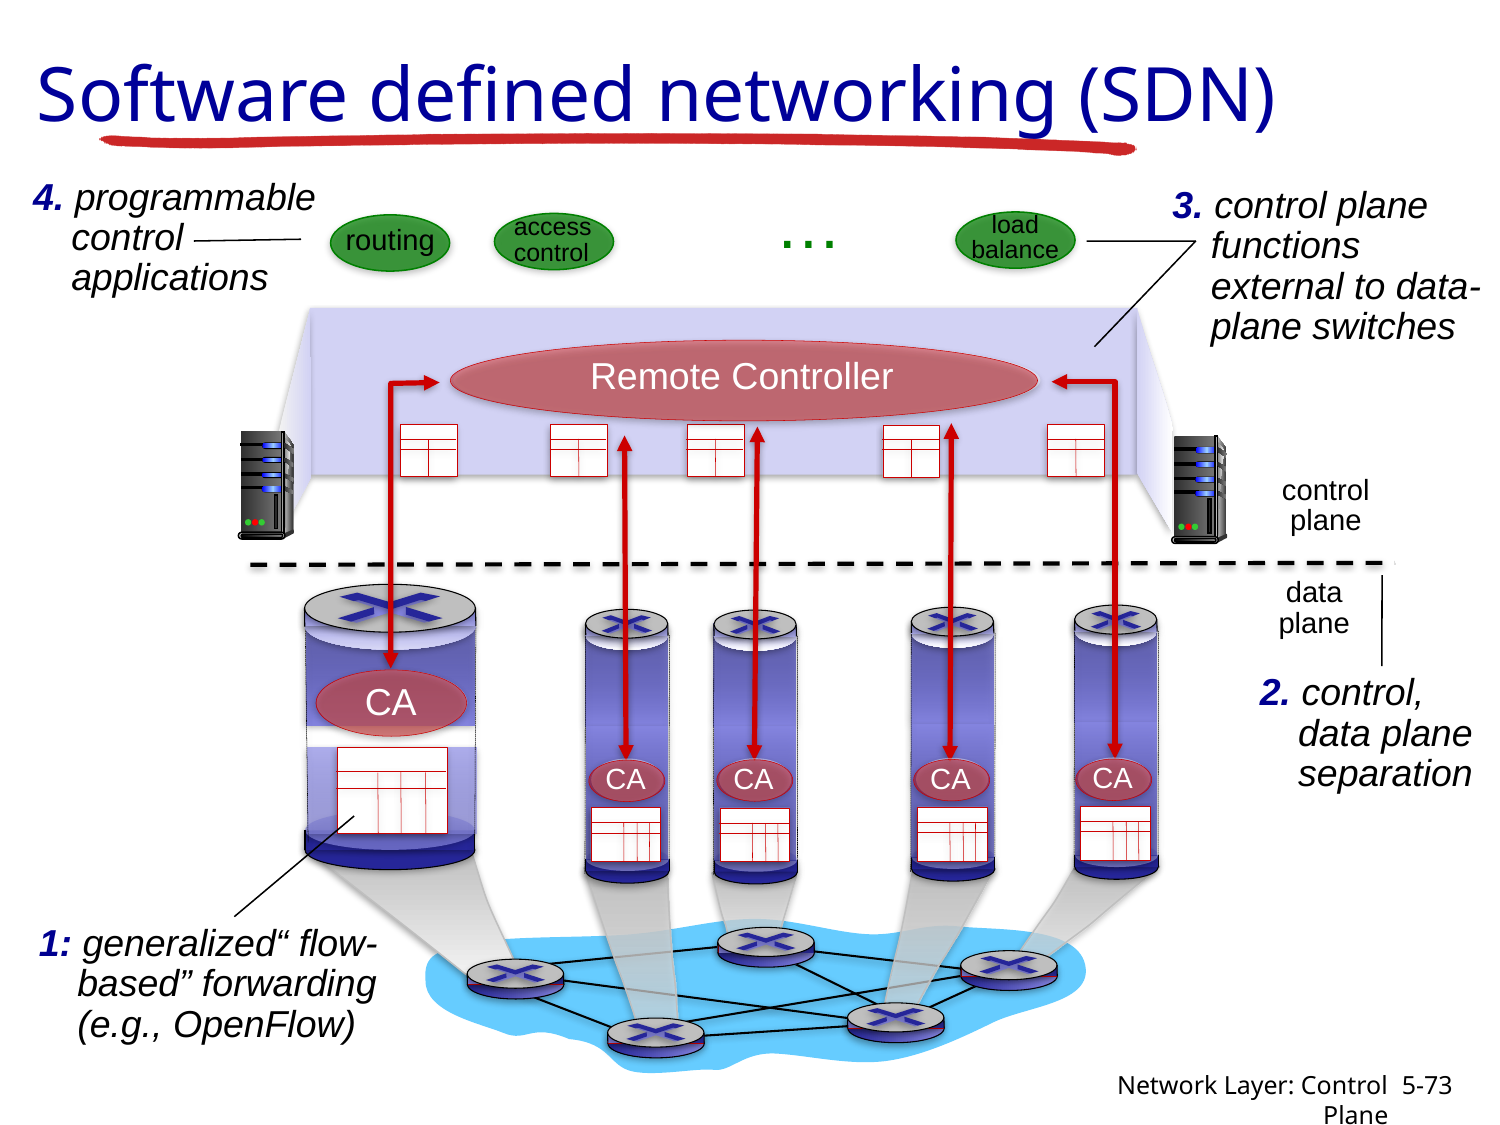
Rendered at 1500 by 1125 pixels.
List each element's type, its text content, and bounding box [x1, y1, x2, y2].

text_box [1244, 574, 1500, 805]
text_box routing [396, 214, 451, 264]
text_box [24, 815, 445, 1056]
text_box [1094, 240, 1197, 347]
text_box 3. control plane functions external to data-plane switches [1157, 178, 1500, 356]
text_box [238, 306, 1396, 1074]
text_box Software defined networking (SDN) [22, 38, 1292, 144]
footer Network Layer: Control Plane [1045, 1062, 1404, 1102]
picture [94, 126, 1150, 162]
text_box access control [498, 207, 632, 274]
slide_number 5-73 [1387, 1062, 1500, 1125]
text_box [18, 169, 392, 310]
text_box … [760, 174, 857, 270]
text_box [396, 264, 432, 272]
text_box [493, 230, 498, 253]
text_box load balance [948, 205, 1082, 272]
